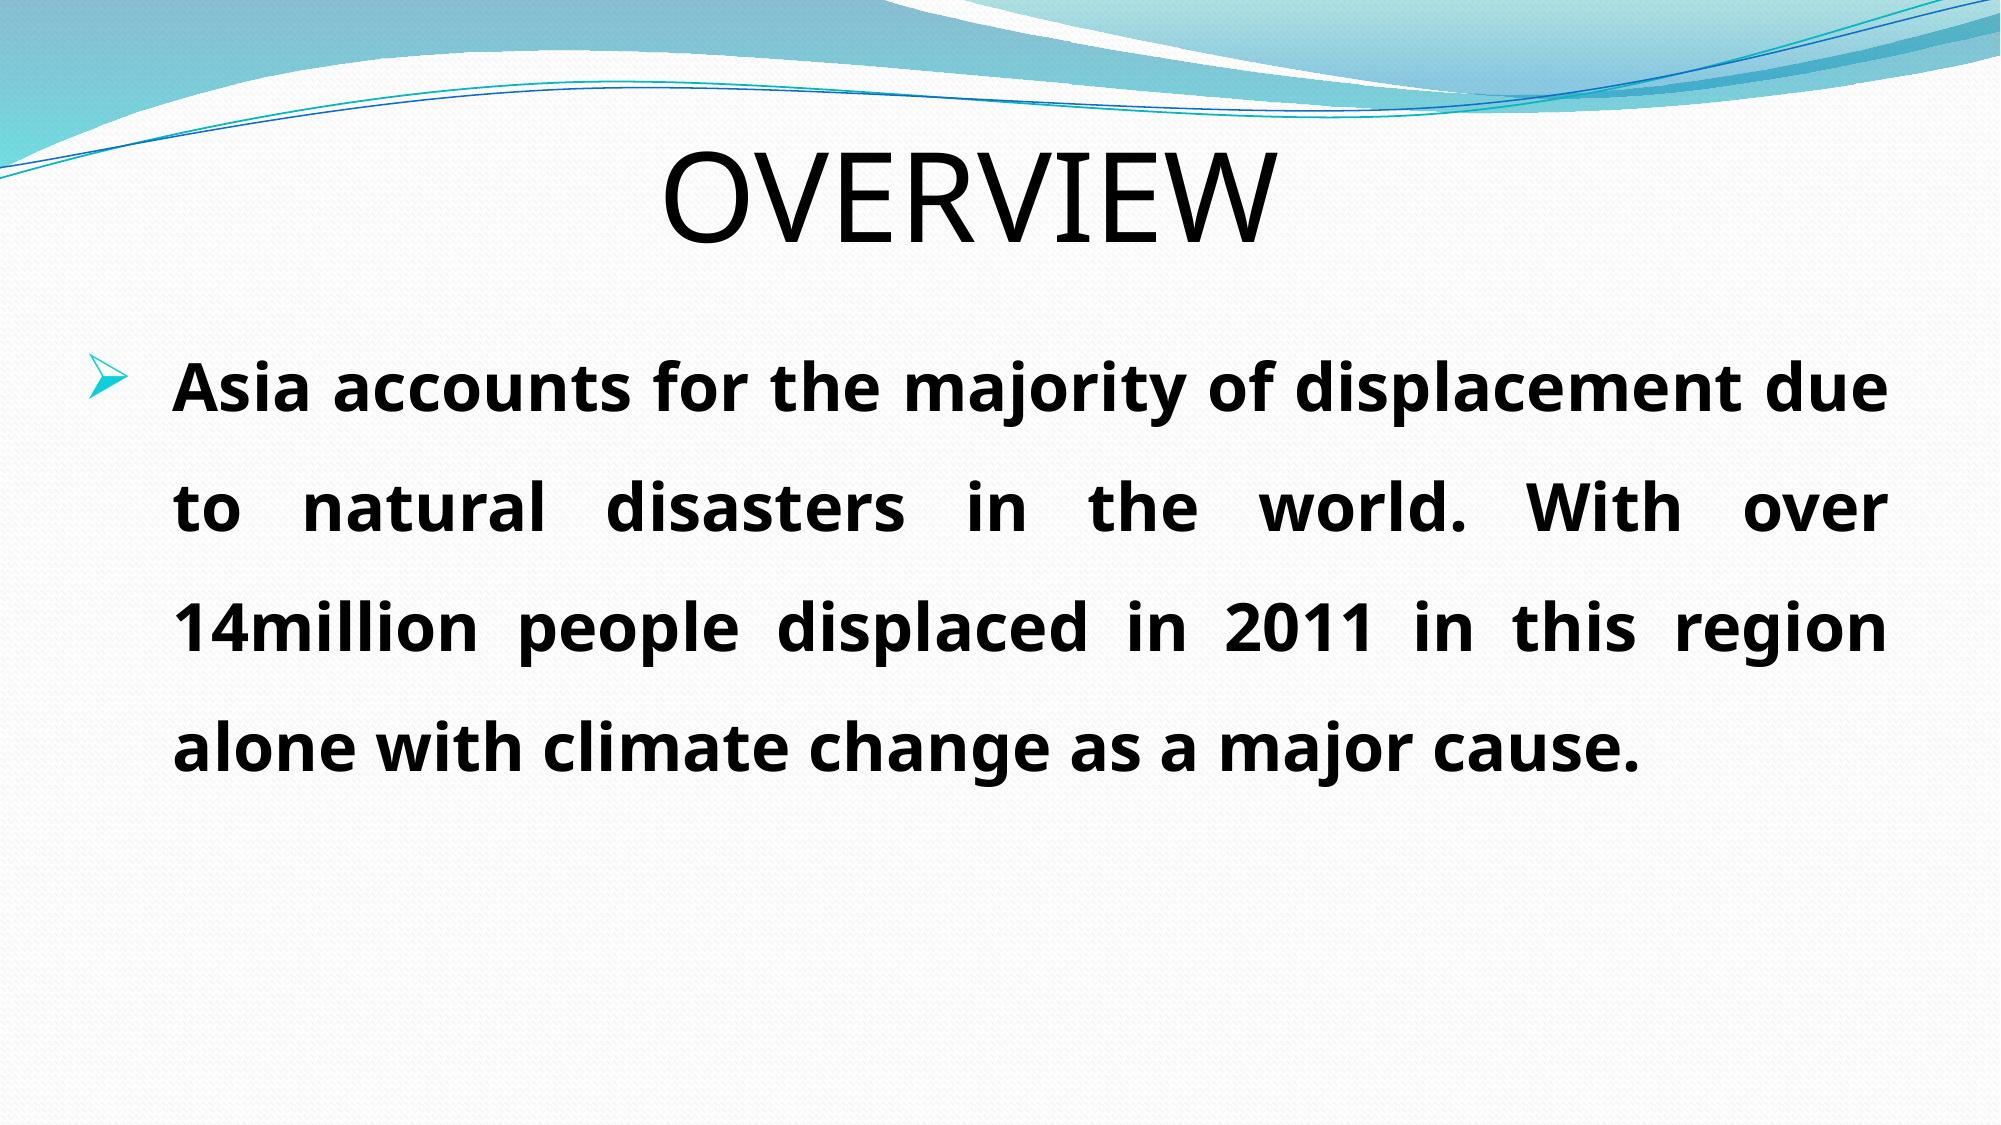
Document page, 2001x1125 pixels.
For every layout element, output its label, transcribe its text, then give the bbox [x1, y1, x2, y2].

title OVERVIEW [252, 61, 1719, 268]
list Asia accounts for the majority of displacement due to natural disasters in the world. With over 14million people displaced in 2011 in this region alone with climate change as a major cause. [69, 296, 1906, 1086]
